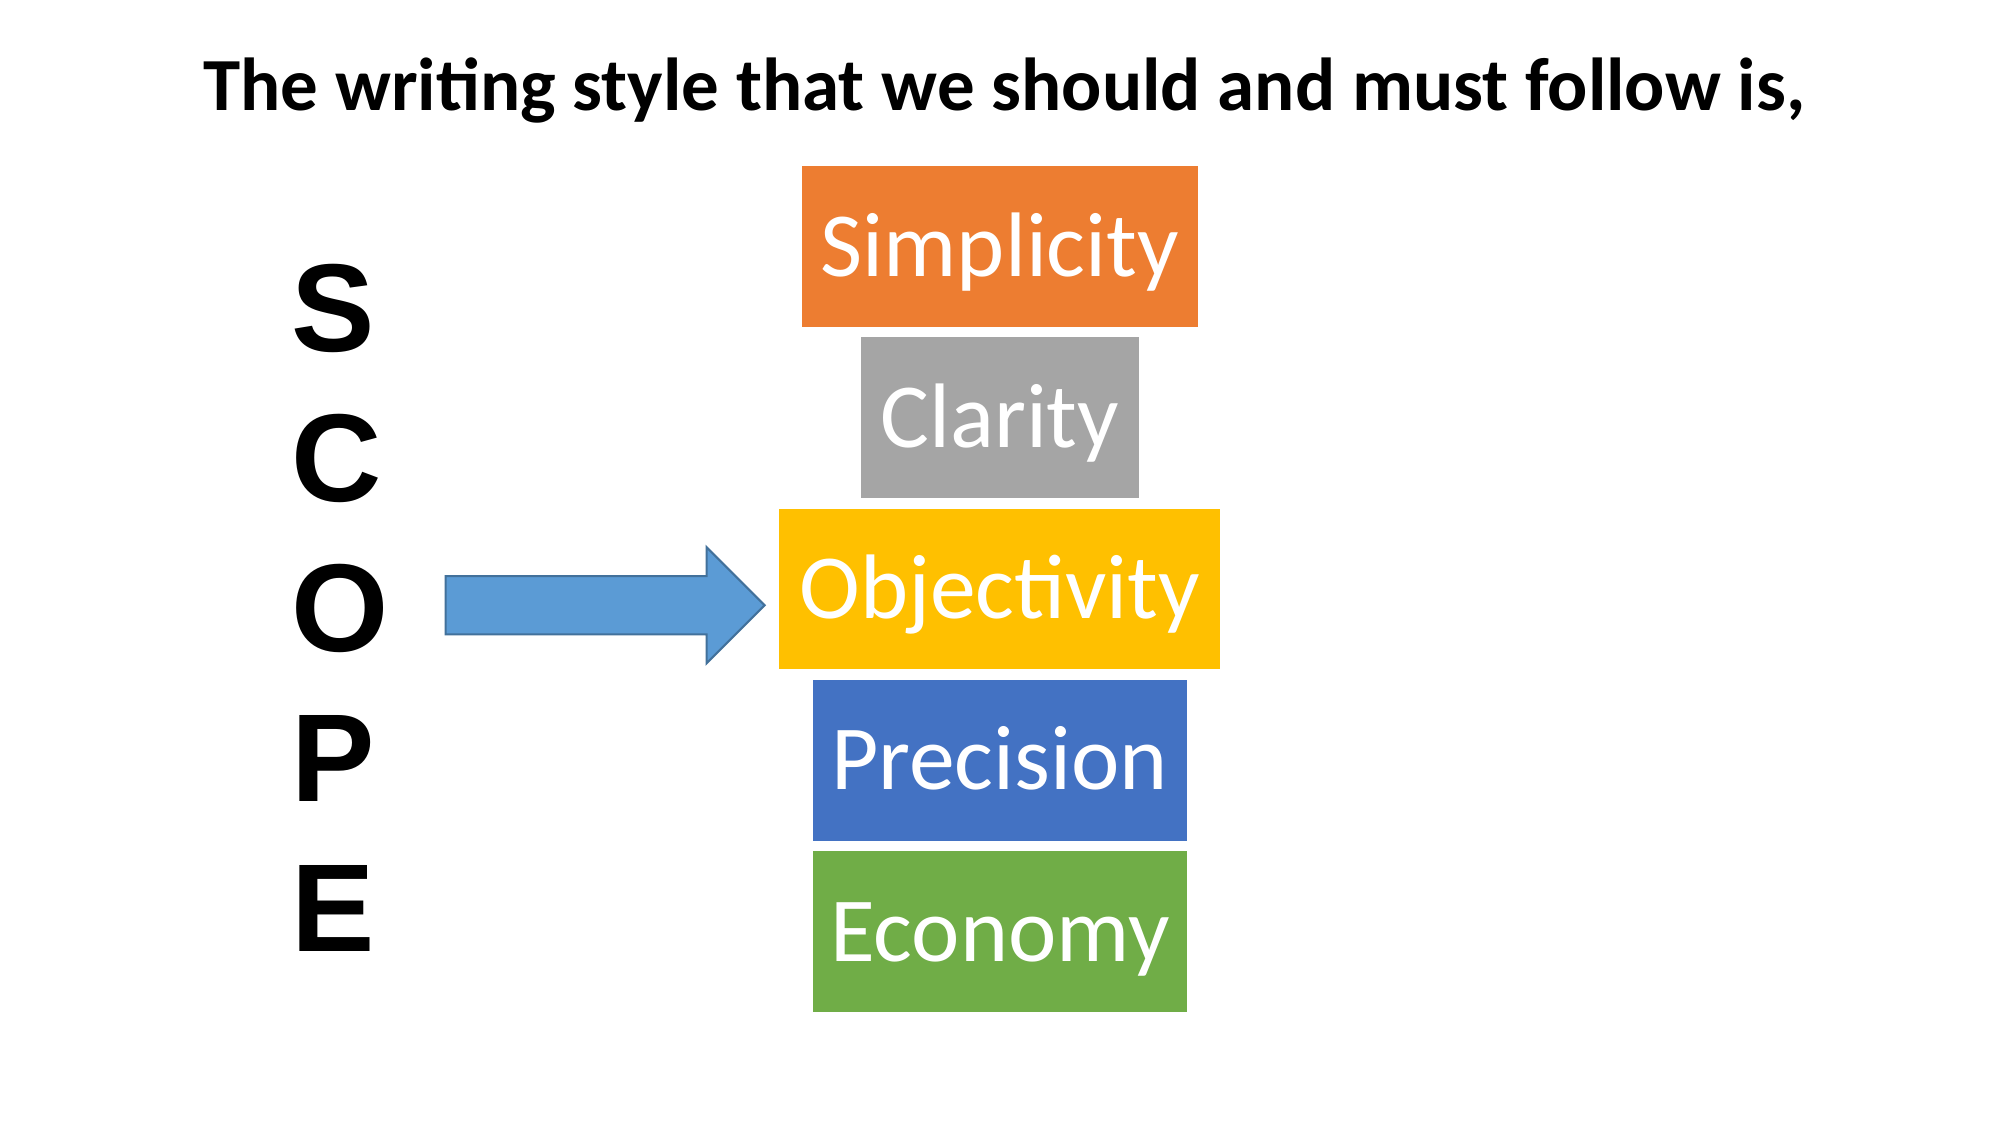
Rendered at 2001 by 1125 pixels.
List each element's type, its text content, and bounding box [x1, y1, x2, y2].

text_box SCOP E [276, 219, 472, 992]
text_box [778, 164, 1222, 1014]
text_box [445, 547, 765, 664]
title The writing style that we should and must follow is, [188, 83, 1914, 172]
